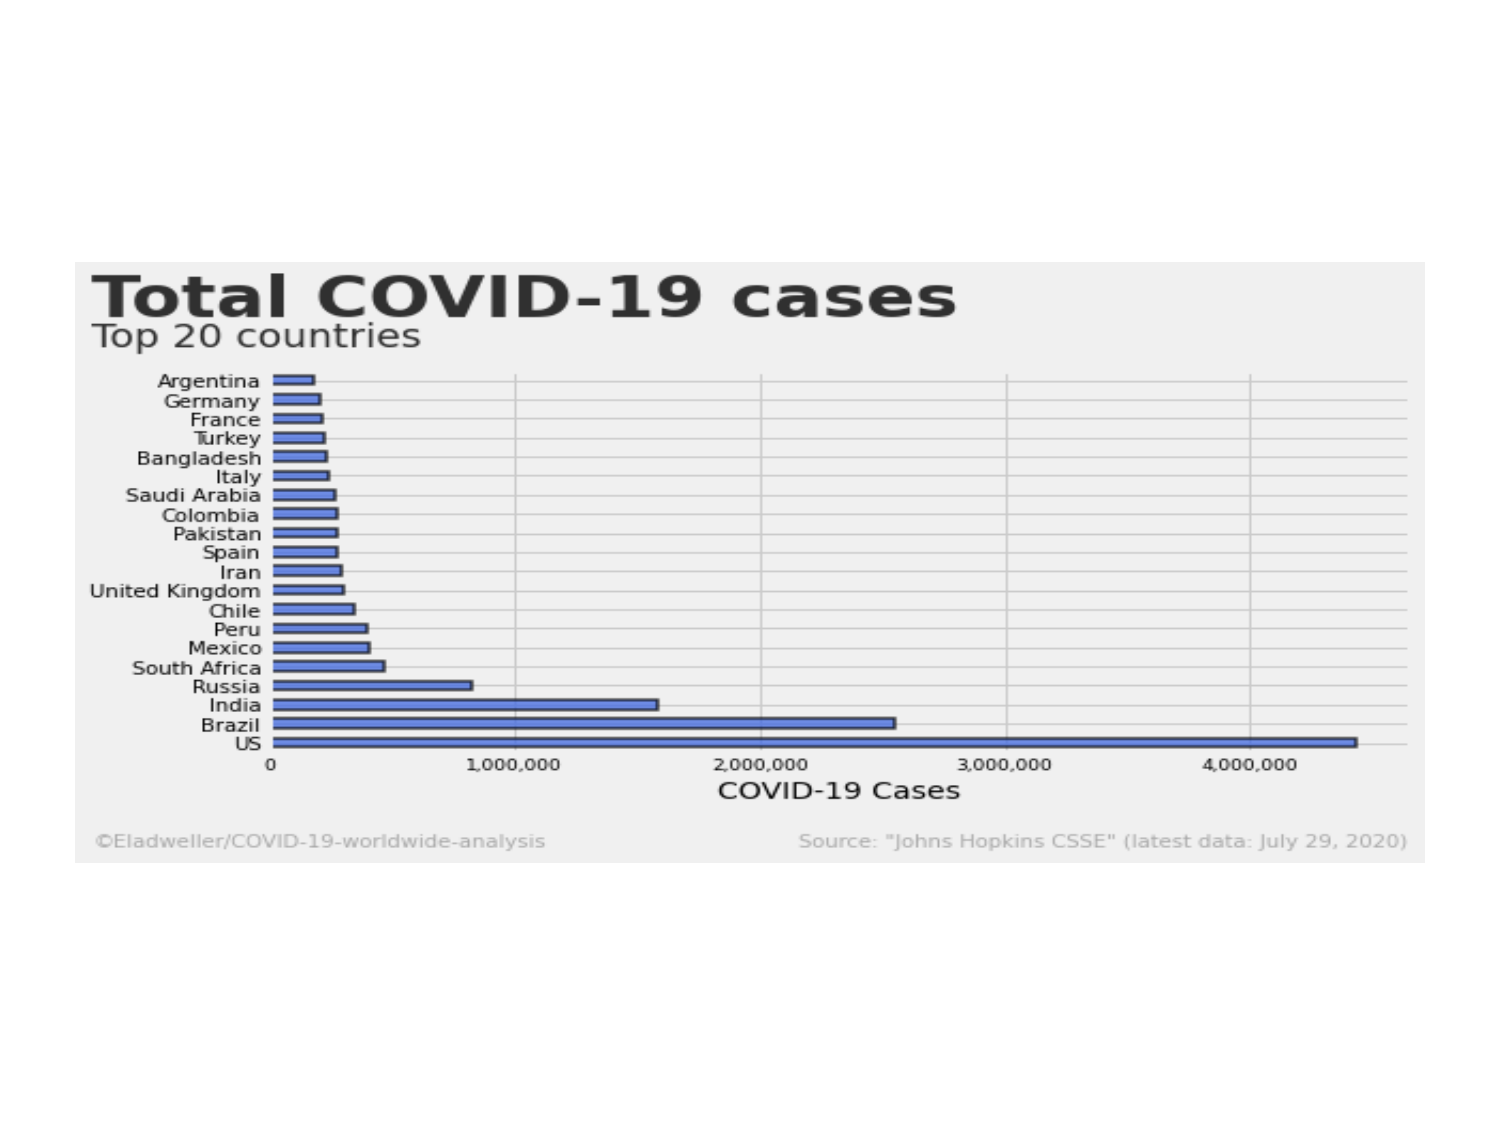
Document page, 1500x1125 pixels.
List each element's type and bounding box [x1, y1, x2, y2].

picture [74, 262, 1426, 863]
